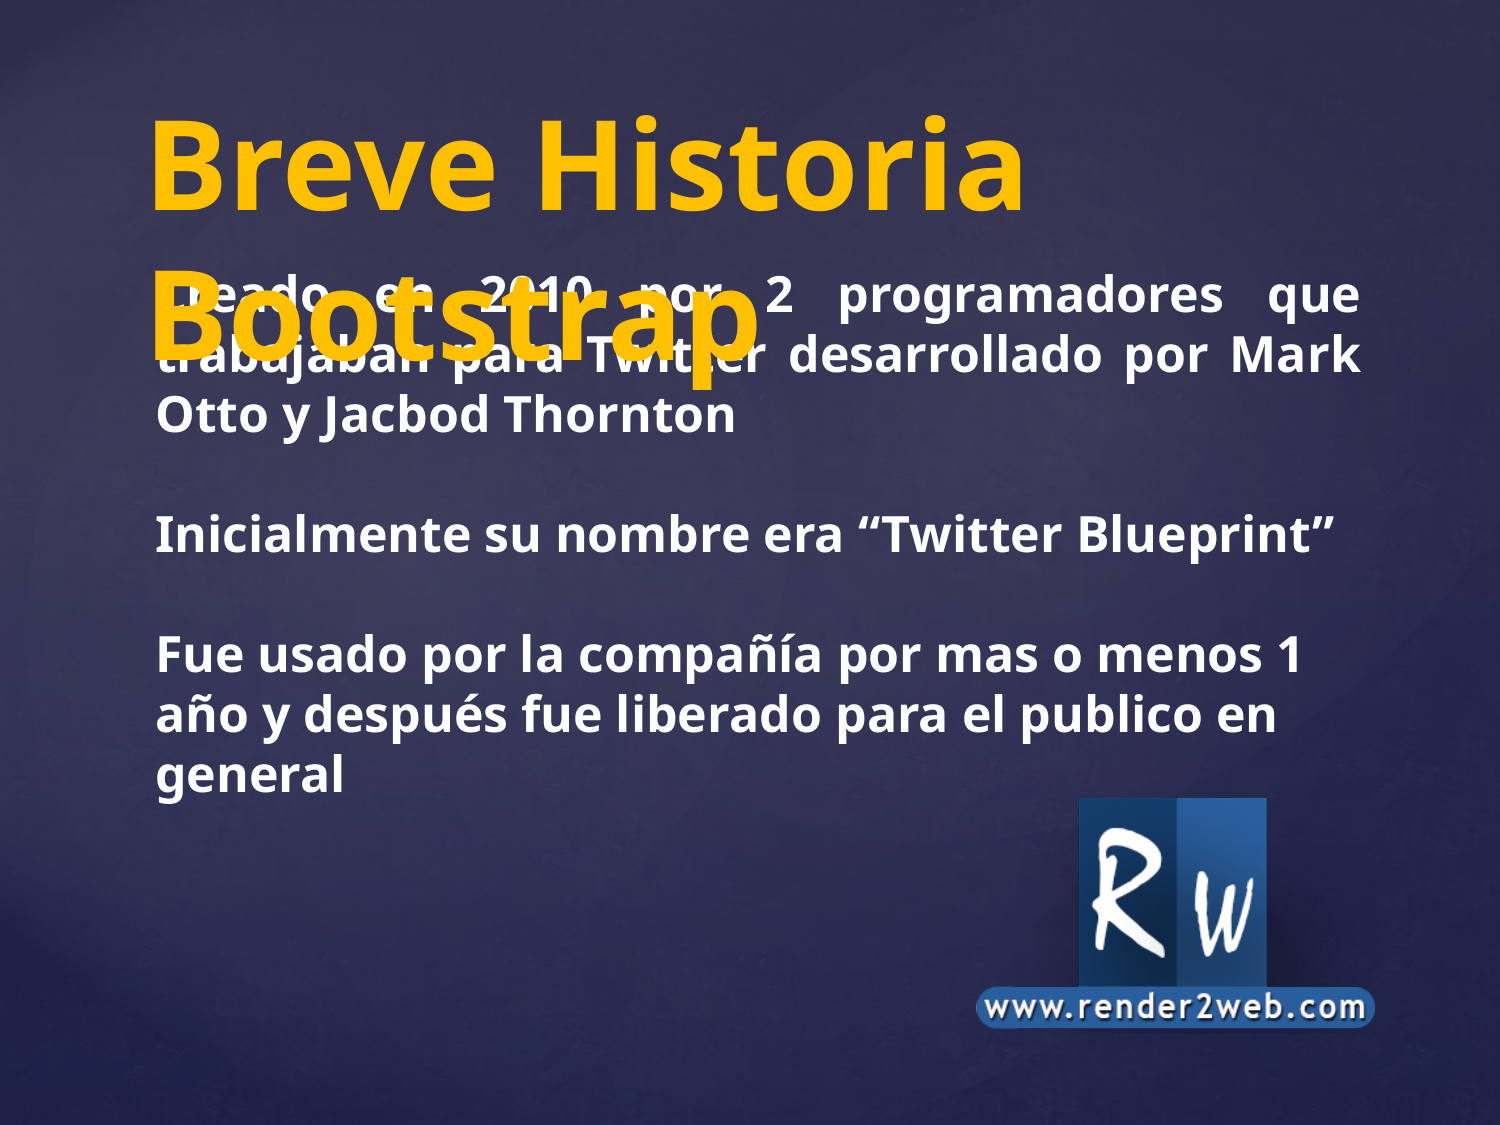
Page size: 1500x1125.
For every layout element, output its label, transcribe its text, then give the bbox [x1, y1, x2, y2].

picture [974, 798, 1377, 1034]
text_box Breve Historia Bootstrap [129, 78, 1394, 393]
text_box Creado en 2010 por 2 programadores que trabajaban para Twitter desarrollado por Mark Otto y Jacbod Thornton Inicialmente su nombre era “Twitter Blueprint” Fue usado por la compañía por mas o menos 1 año y después fue liberado para el publico en general [140, 393, 1377, 931]
